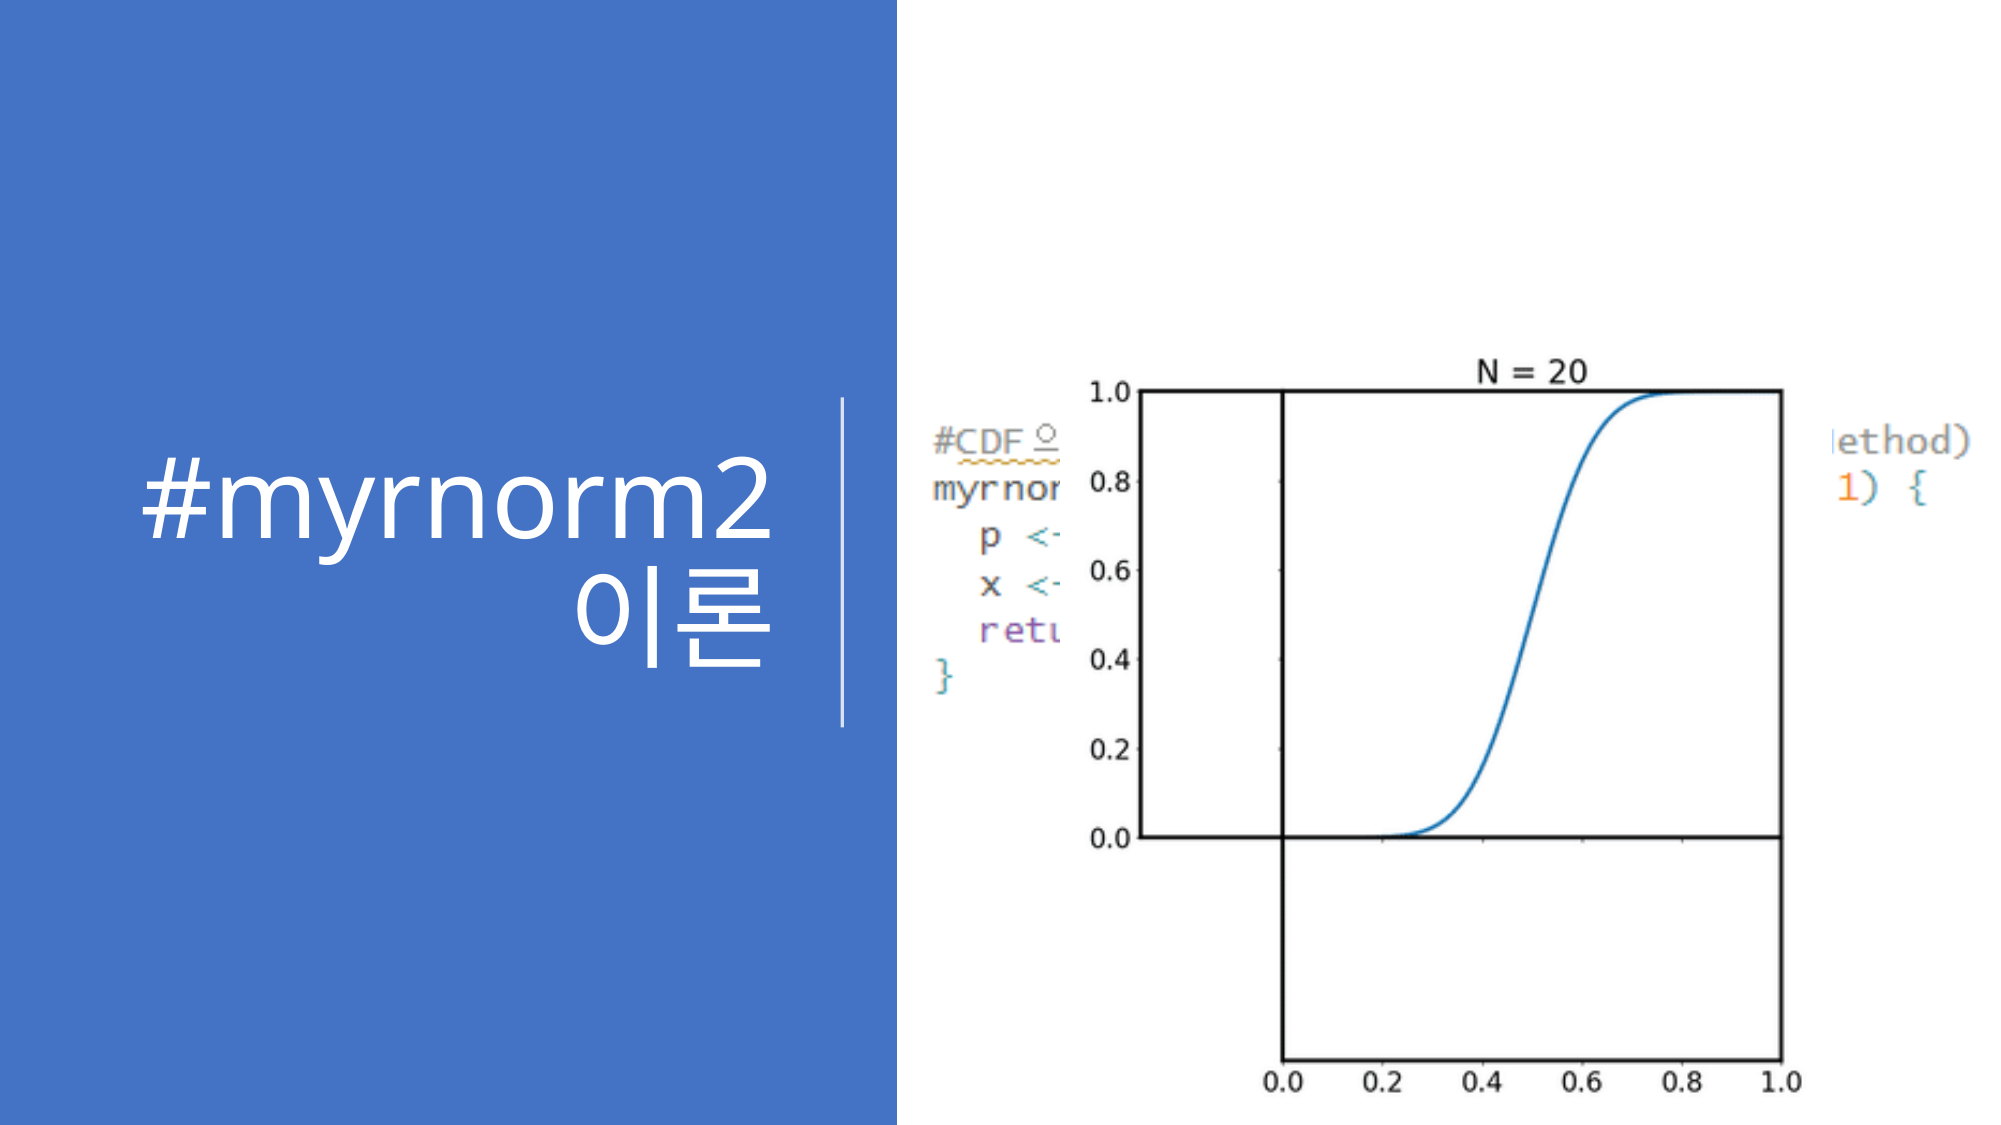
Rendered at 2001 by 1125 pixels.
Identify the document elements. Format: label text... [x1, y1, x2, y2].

picture [931, 353, 1982, 1125]
title #myrnorm2 이론 [106, 104, 791, 1020]
text_box [0, 0, 898, 1125]
